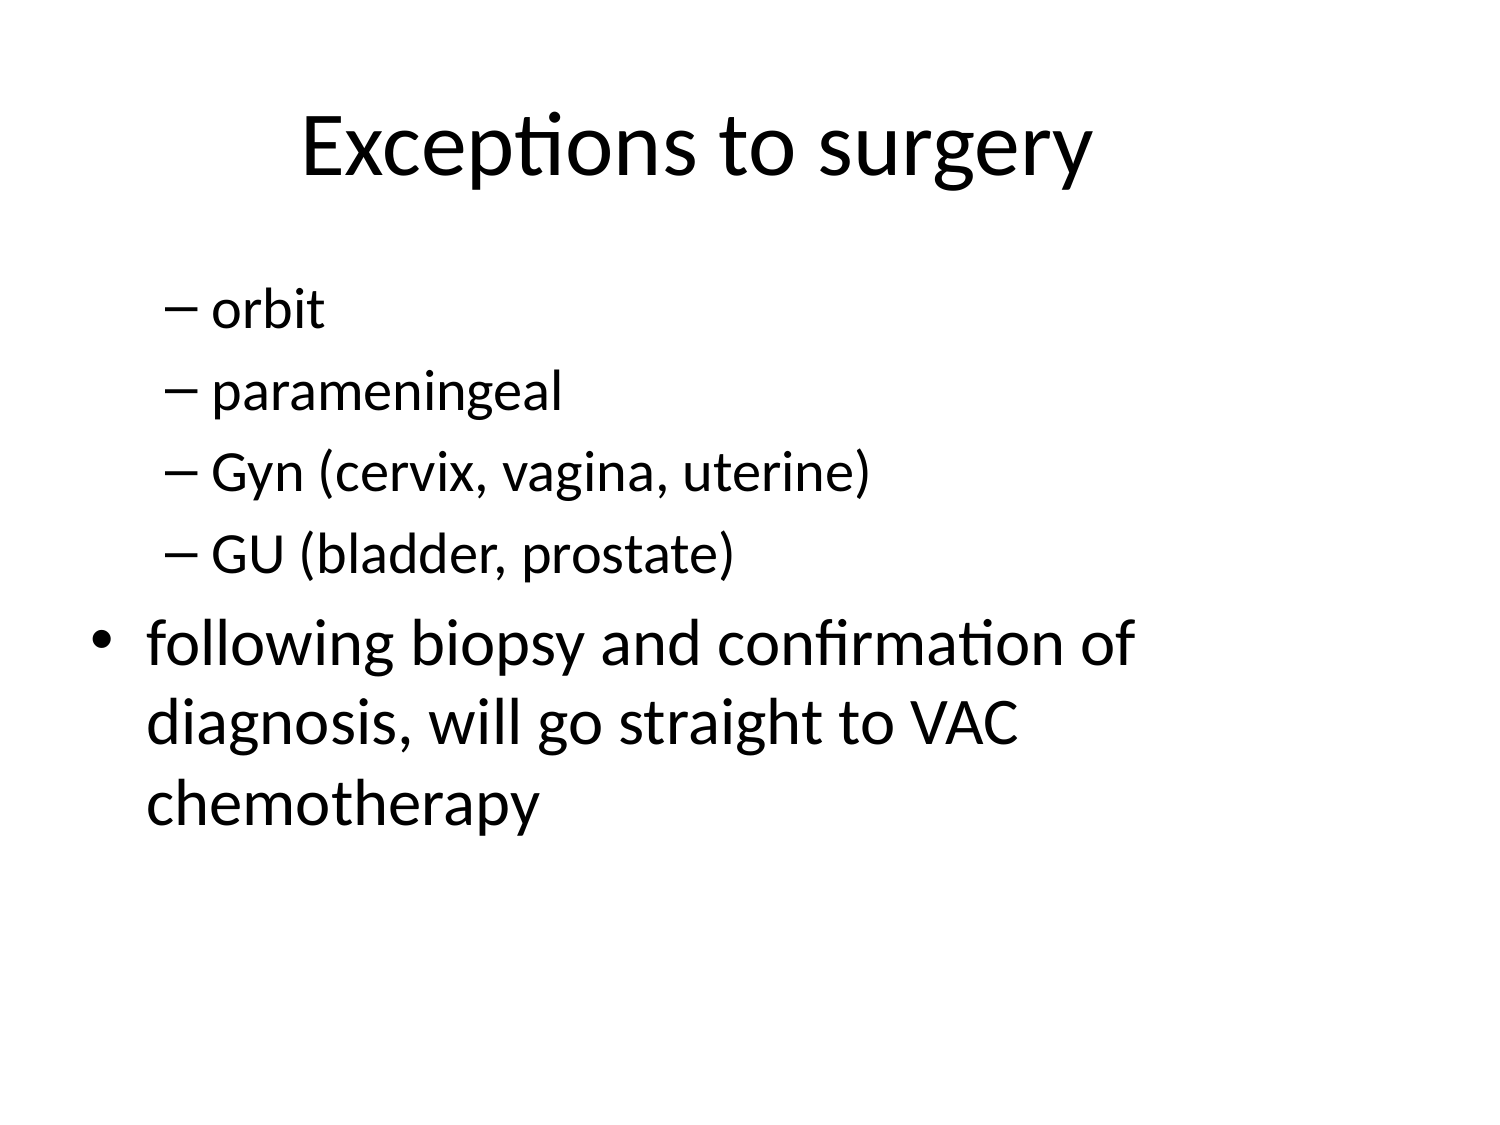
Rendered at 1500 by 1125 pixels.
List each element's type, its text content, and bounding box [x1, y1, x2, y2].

title Exceptions to surgery [75, 45, 1425, 233]
list orbit parameningeal Gyn (cervix, vagina, uterine) GU (bladder, prostate) following biopsy and confirmation of diagnosis, will go straight to VAC chemotherapy [75, 262, 1425, 1005]
